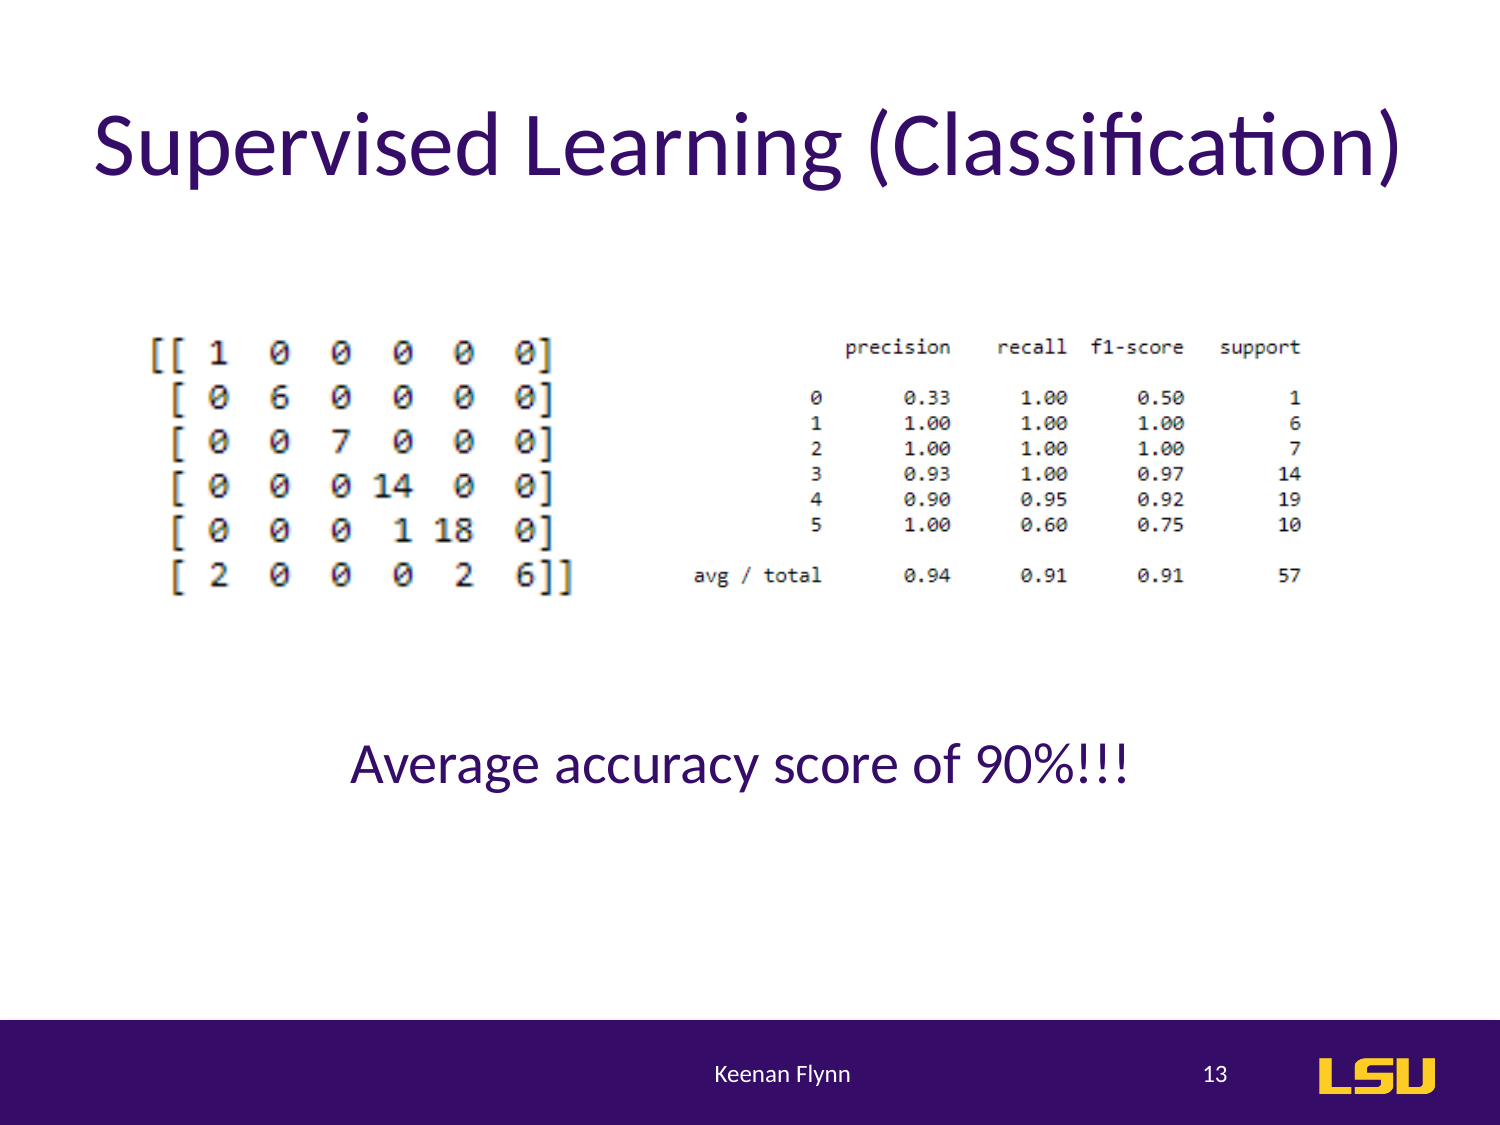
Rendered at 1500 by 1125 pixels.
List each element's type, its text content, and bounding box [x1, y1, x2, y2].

footer Keenan Flynn [545, 1042, 1021, 1103]
picture [687, 327, 1321, 596]
slide_number 13 [1060, 1042, 1243, 1103]
title Supervised Learning (Classification) [75, 45, 1425, 233]
picture [138, 327, 587, 611]
text_box Average accuracy score of 90%!!! [335, 725, 1167, 858]
